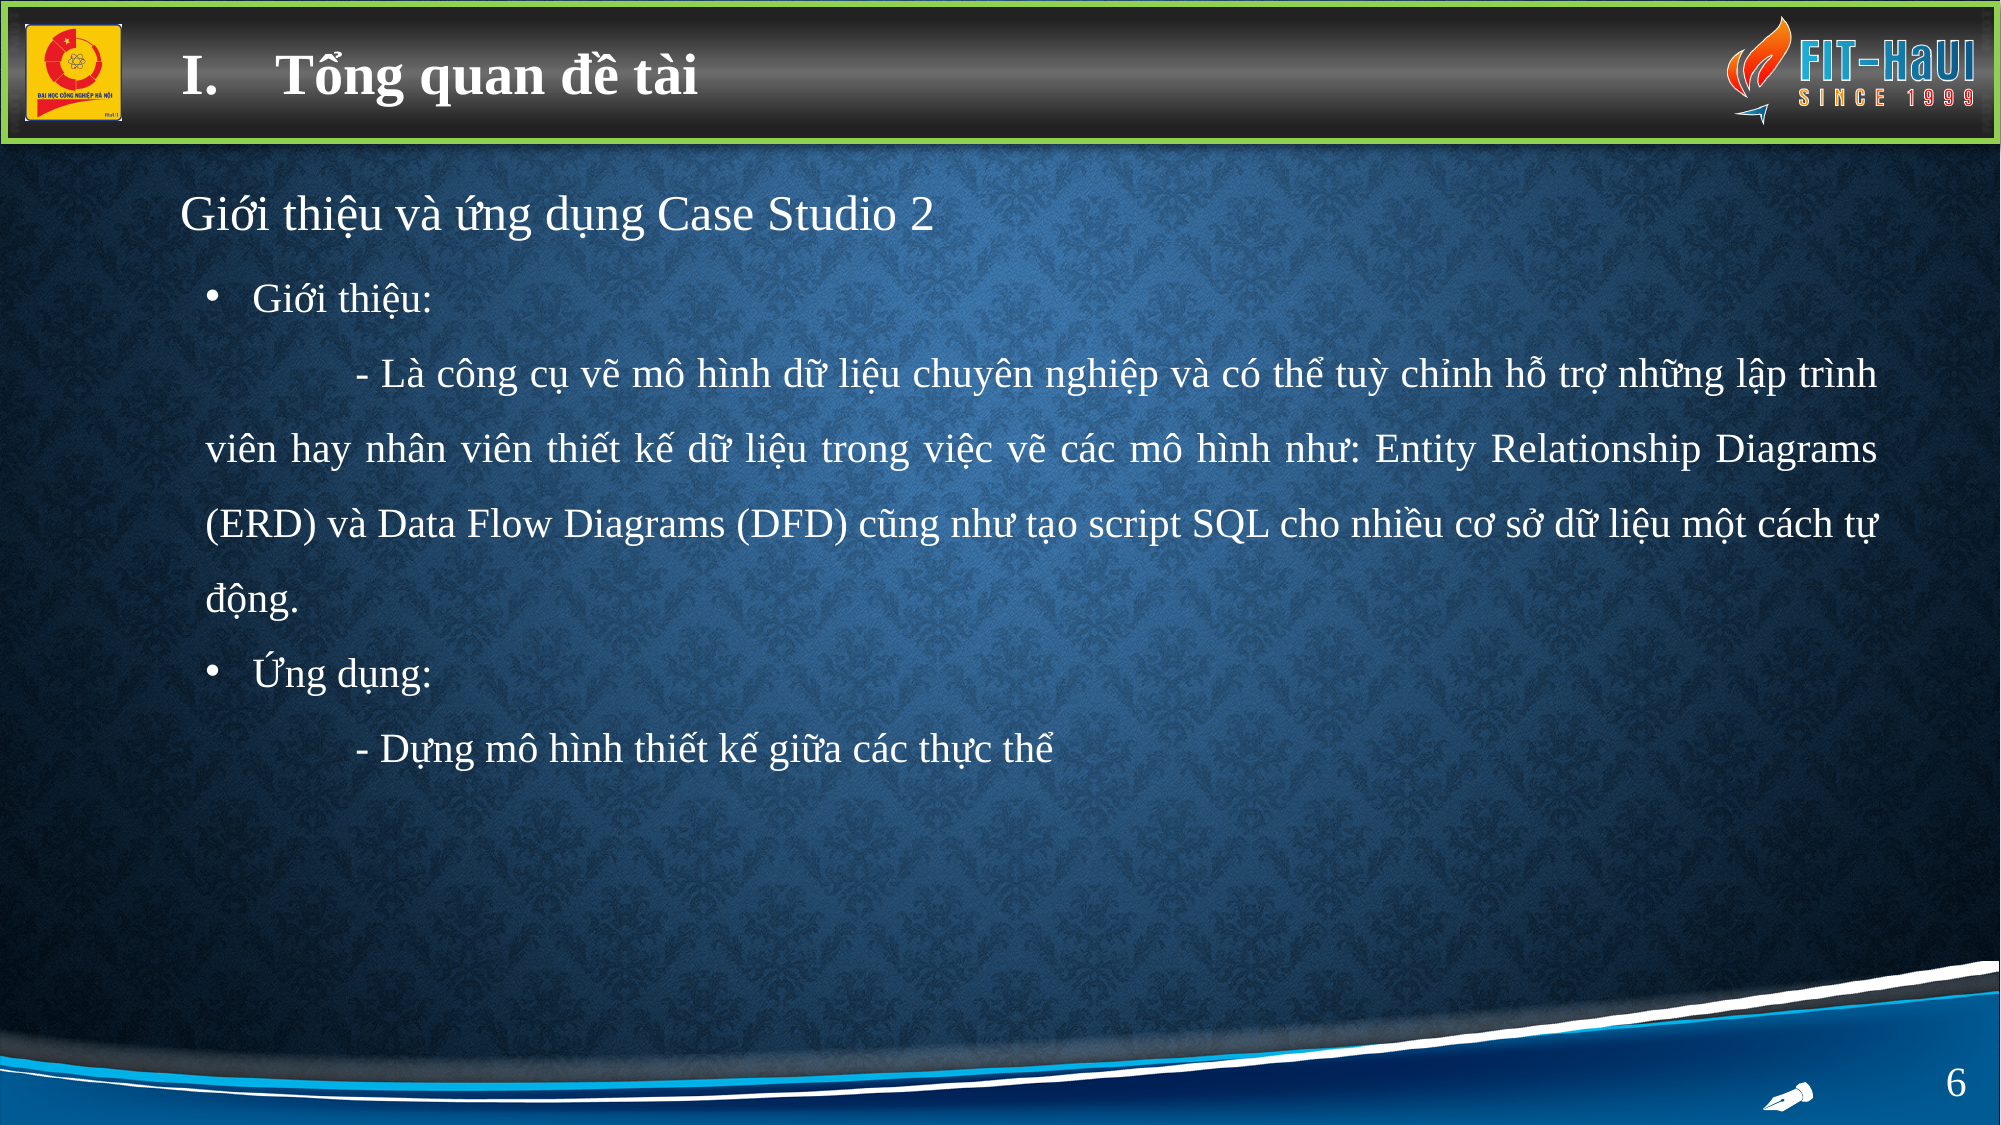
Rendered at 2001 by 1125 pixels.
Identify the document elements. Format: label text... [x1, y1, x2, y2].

picture [0, 0, 2001, 1125]
text_box Tổng quan đề tài [167, 29, 1633, 114]
text_box Giới thiệu: - Là công cụ vẽ mô hình dữ liệu chuyên nghiệp và có thể tuỳ chỉnh hỗ trợ những lập trình viên hay nhân viên thiết kế dữ liệu trong việc vẽ các mô hình như: Entity Relationship Diagrams (ERD) và Data Flow Diagrams (DFD) cũng như tạo script SQL cho nhiều cơ sở dữ liệu một cách tự động. Ứng dụng: - Dựng mô hình thiết kế giữa các thực thể [190, 238, 1895, 778]
text_box 6 [1894, 1033, 1982, 1125]
text_box Giới thiệu và ứng dụng Case Studio 2 [165, 142, 1835, 248]
